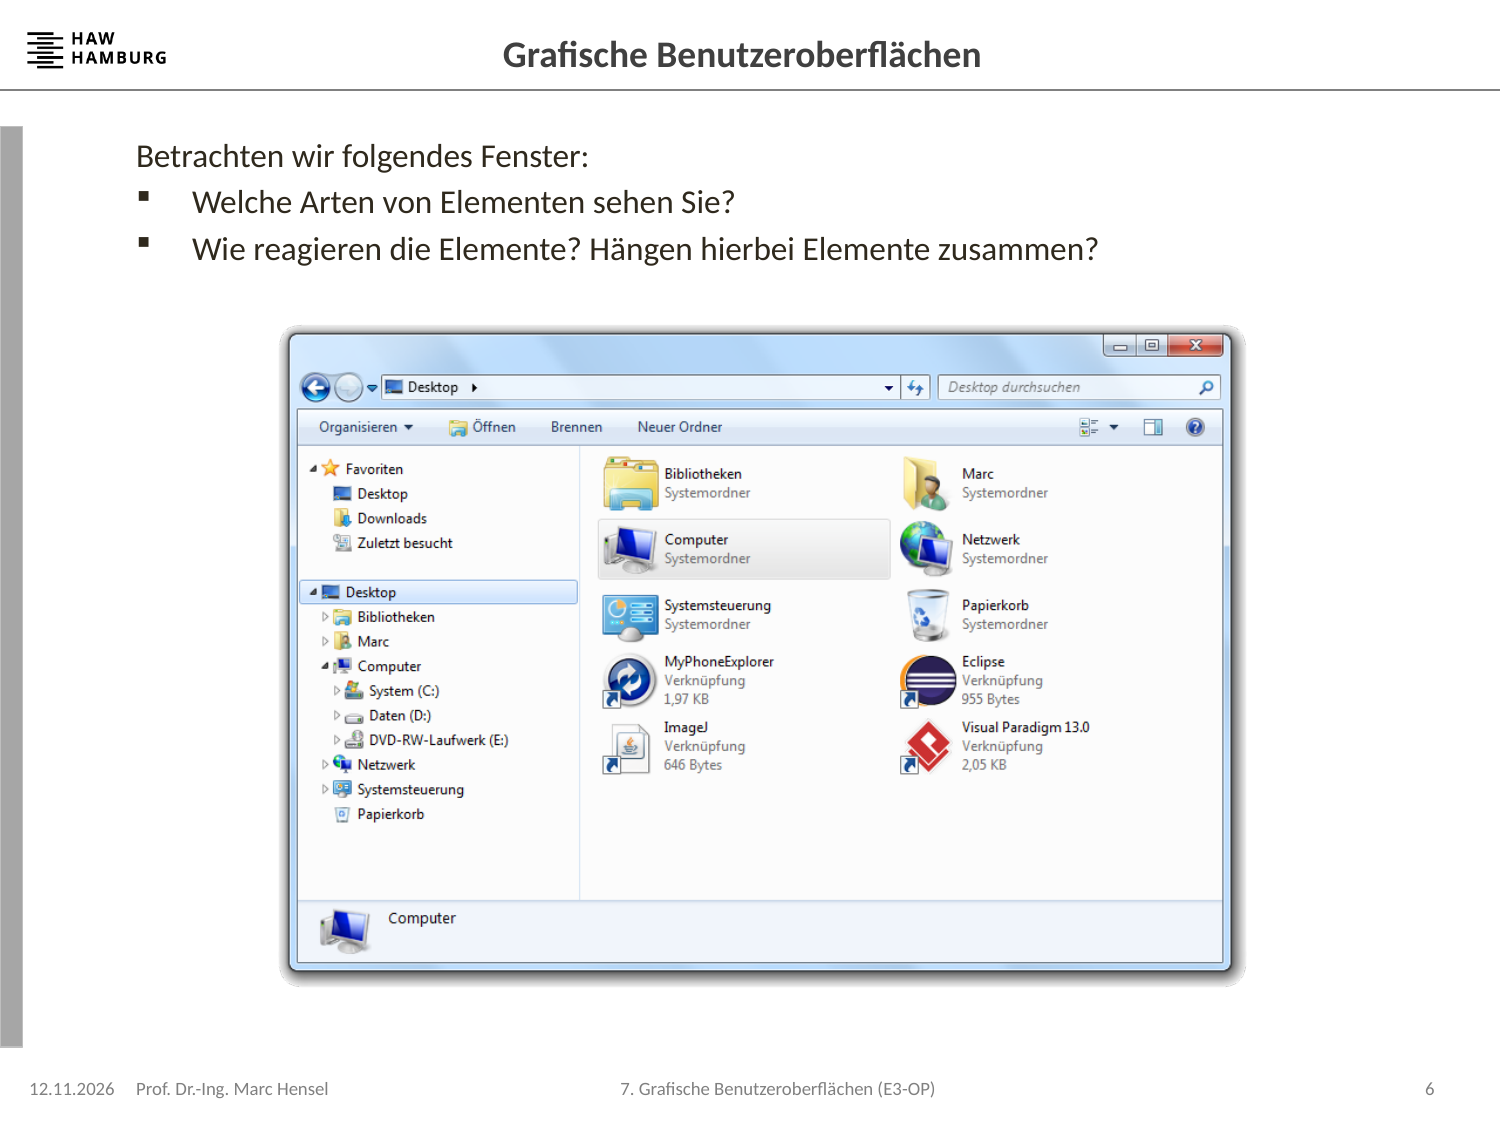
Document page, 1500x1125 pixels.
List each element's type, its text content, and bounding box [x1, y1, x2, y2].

list Betrachten wir folgendes Fenster: Welche Arten von Elementen sehen Sie? Wie reagieren die Elemente? Hängen hierbei Elemente zusammen? [135, 126, 1436, 1048]
picture [278, 324, 1247, 988]
slide_number 6 [1338, 1076, 1435, 1100]
picture [15, 20, 177, 80]
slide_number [22, 1076, 135, 1100]
footer Prof. Dr.-Ing. Marc Hensel [135, 1076, 362, 1100]
title Grafische Benutzeroberflächen [185, 22, 1315, 83]
